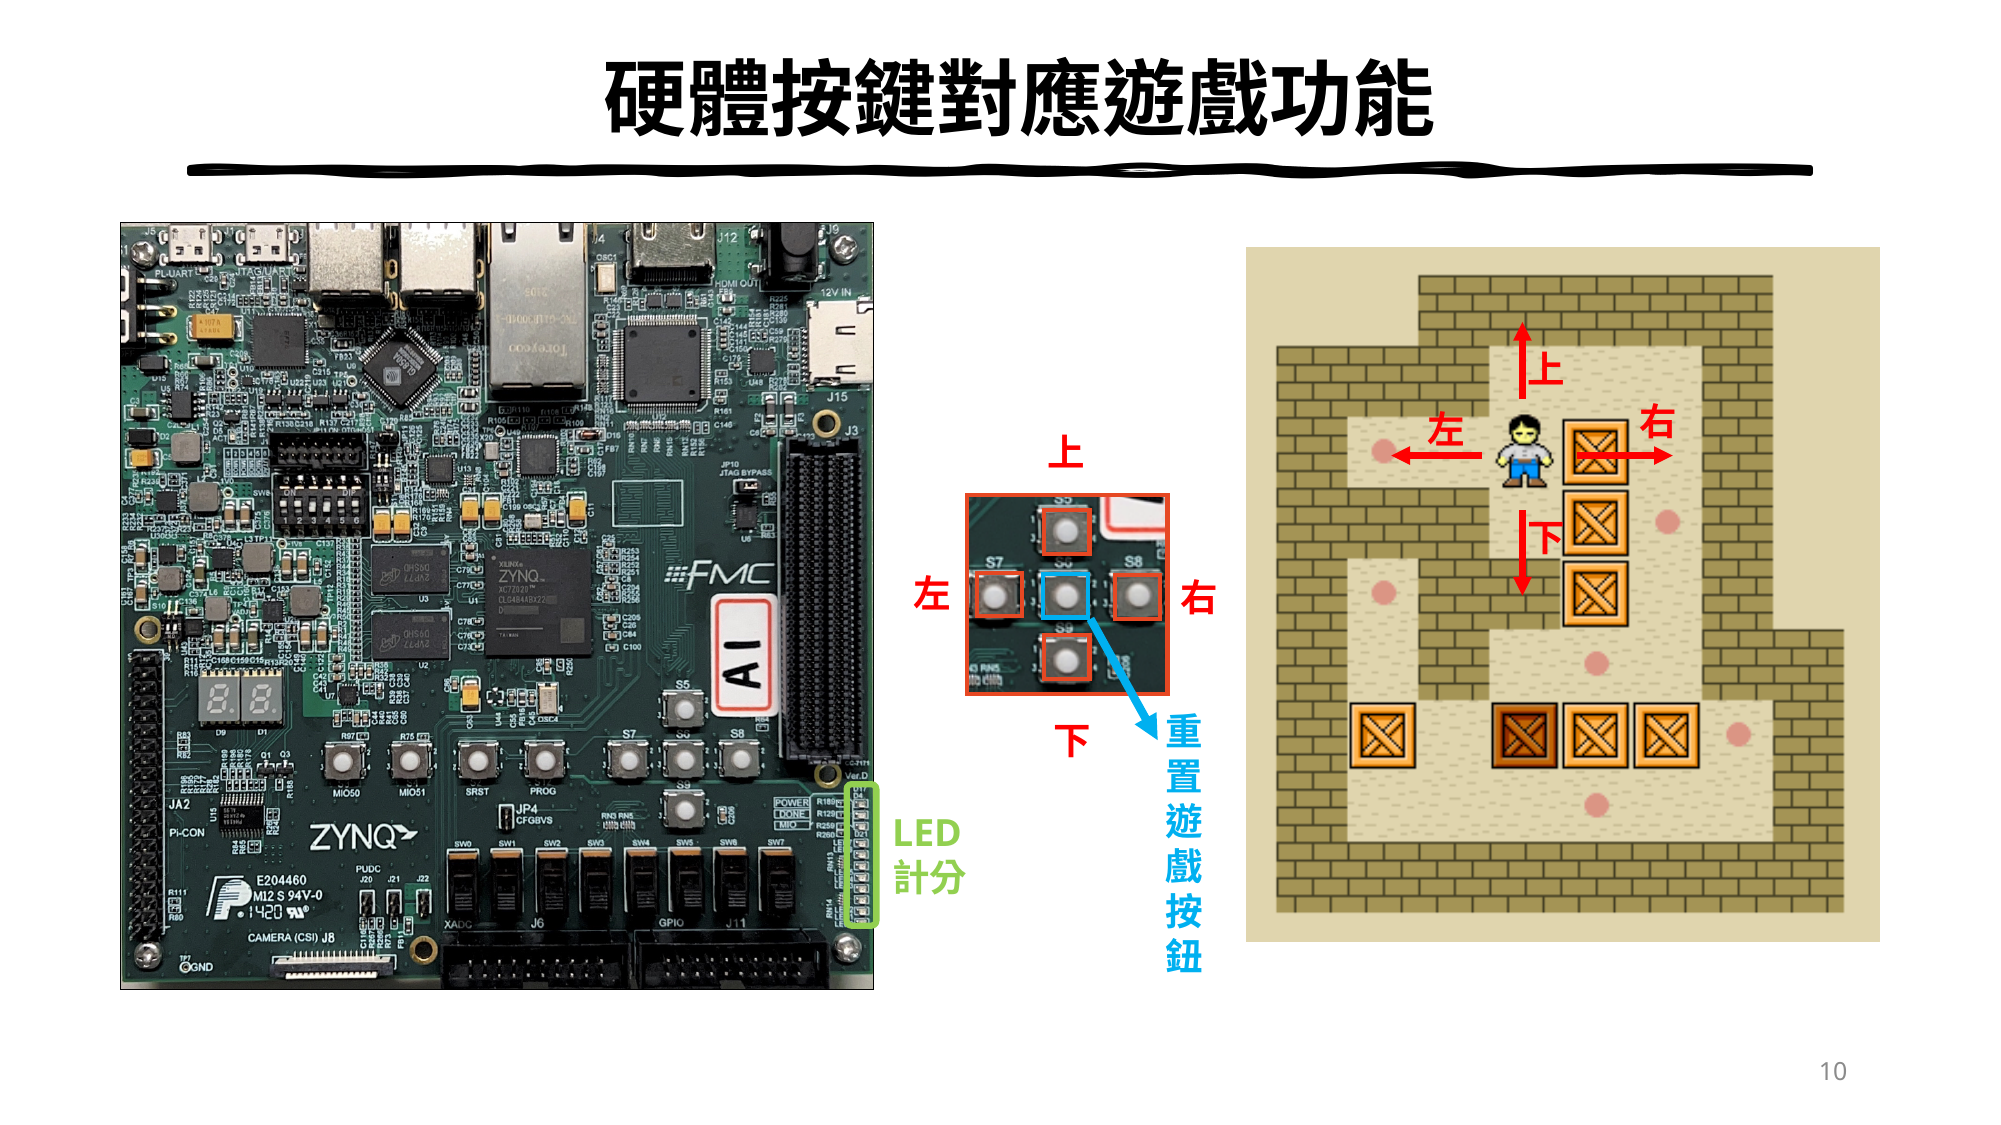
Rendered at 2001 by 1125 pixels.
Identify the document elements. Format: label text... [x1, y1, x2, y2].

picture [179, 147, 1821, 189]
picture [1046, 577, 1085, 614]
text_box 上 [1032, 421, 1088, 481]
text_box 右 [1168, 566, 1226, 627]
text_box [1090, 618, 1158, 741]
text_box 下 [1039, 709, 1095, 770]
text_box 左 [898, 563, 960, 623]
picture [966, 493, 1168, 694]
text_box 重置遊戲按鈕 [1150, 700, 1212, 986]
text_box 硬體按鍵對應遊戲功能 [588, 38, 1456, 147]
picture [120, 222, 874, 990]
slide_number 10 [1412, 1042, 1863, 1103]
text_box LED計分 [877, 801, 991, 907]
picture [1246, 247, 1880, 942]
